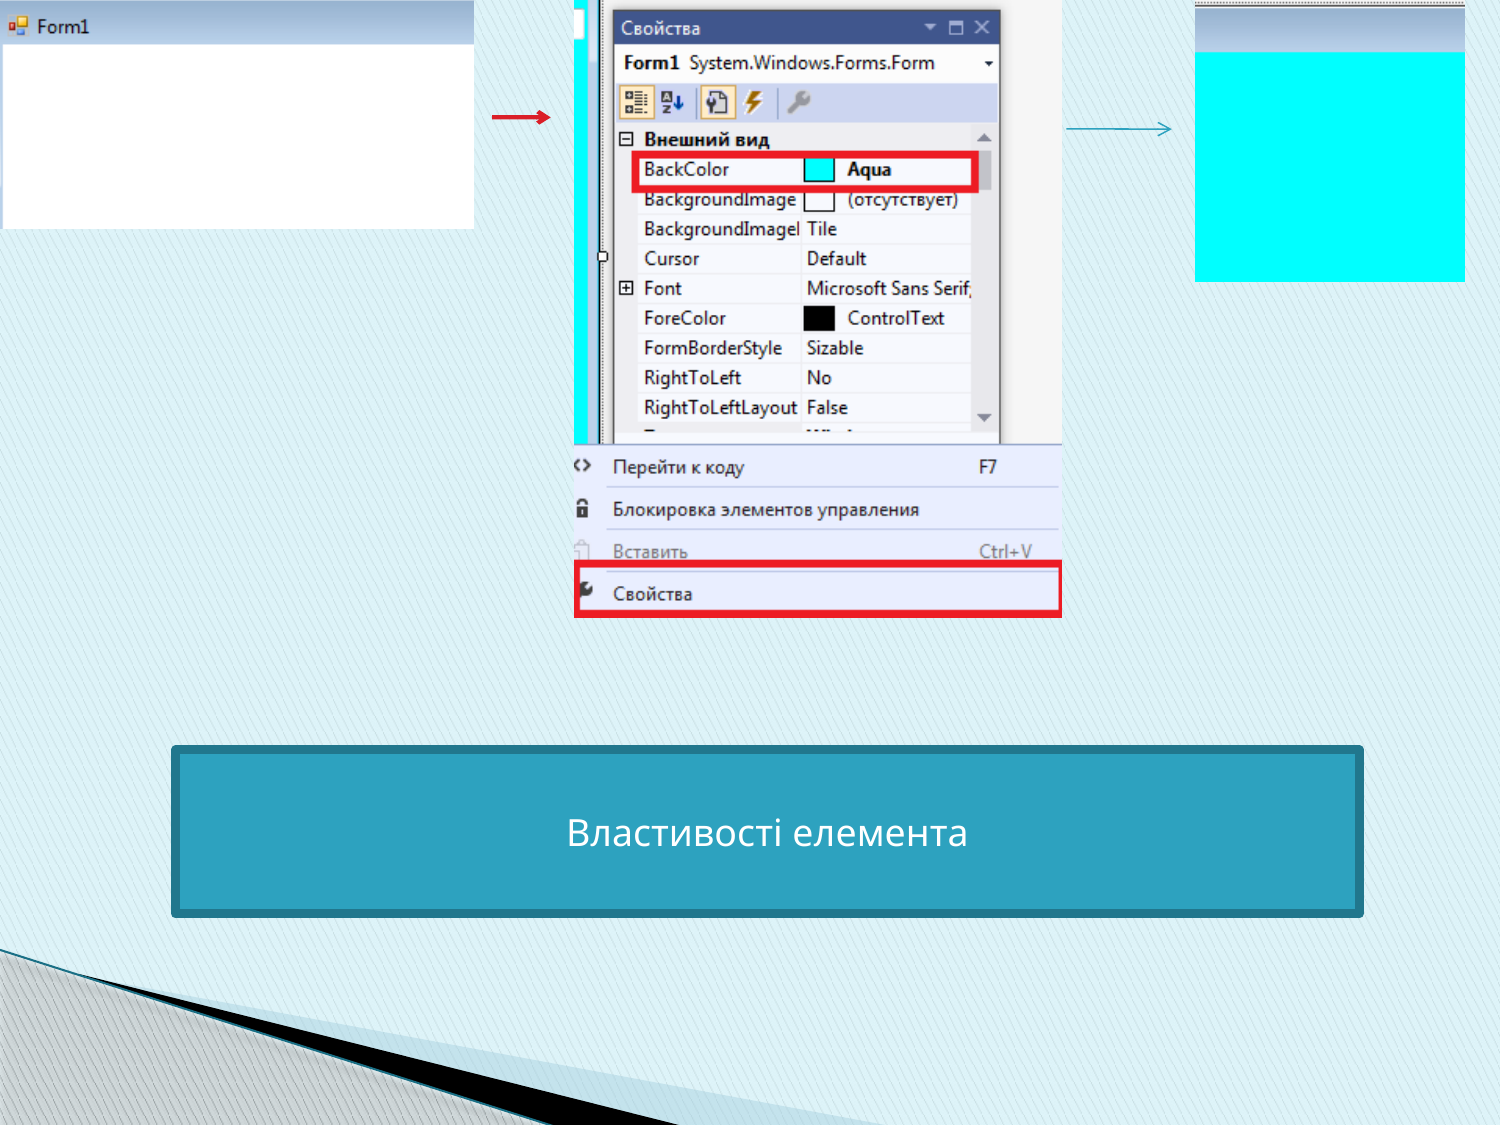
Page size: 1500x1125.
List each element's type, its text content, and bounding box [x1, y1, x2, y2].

picture [1195, 0, 1465, 282]
picture [573, 0, 1062, 618]
picture [0, 0, 474, 229]
text_box Властивості елемента [171, 745, 1364, 918]
